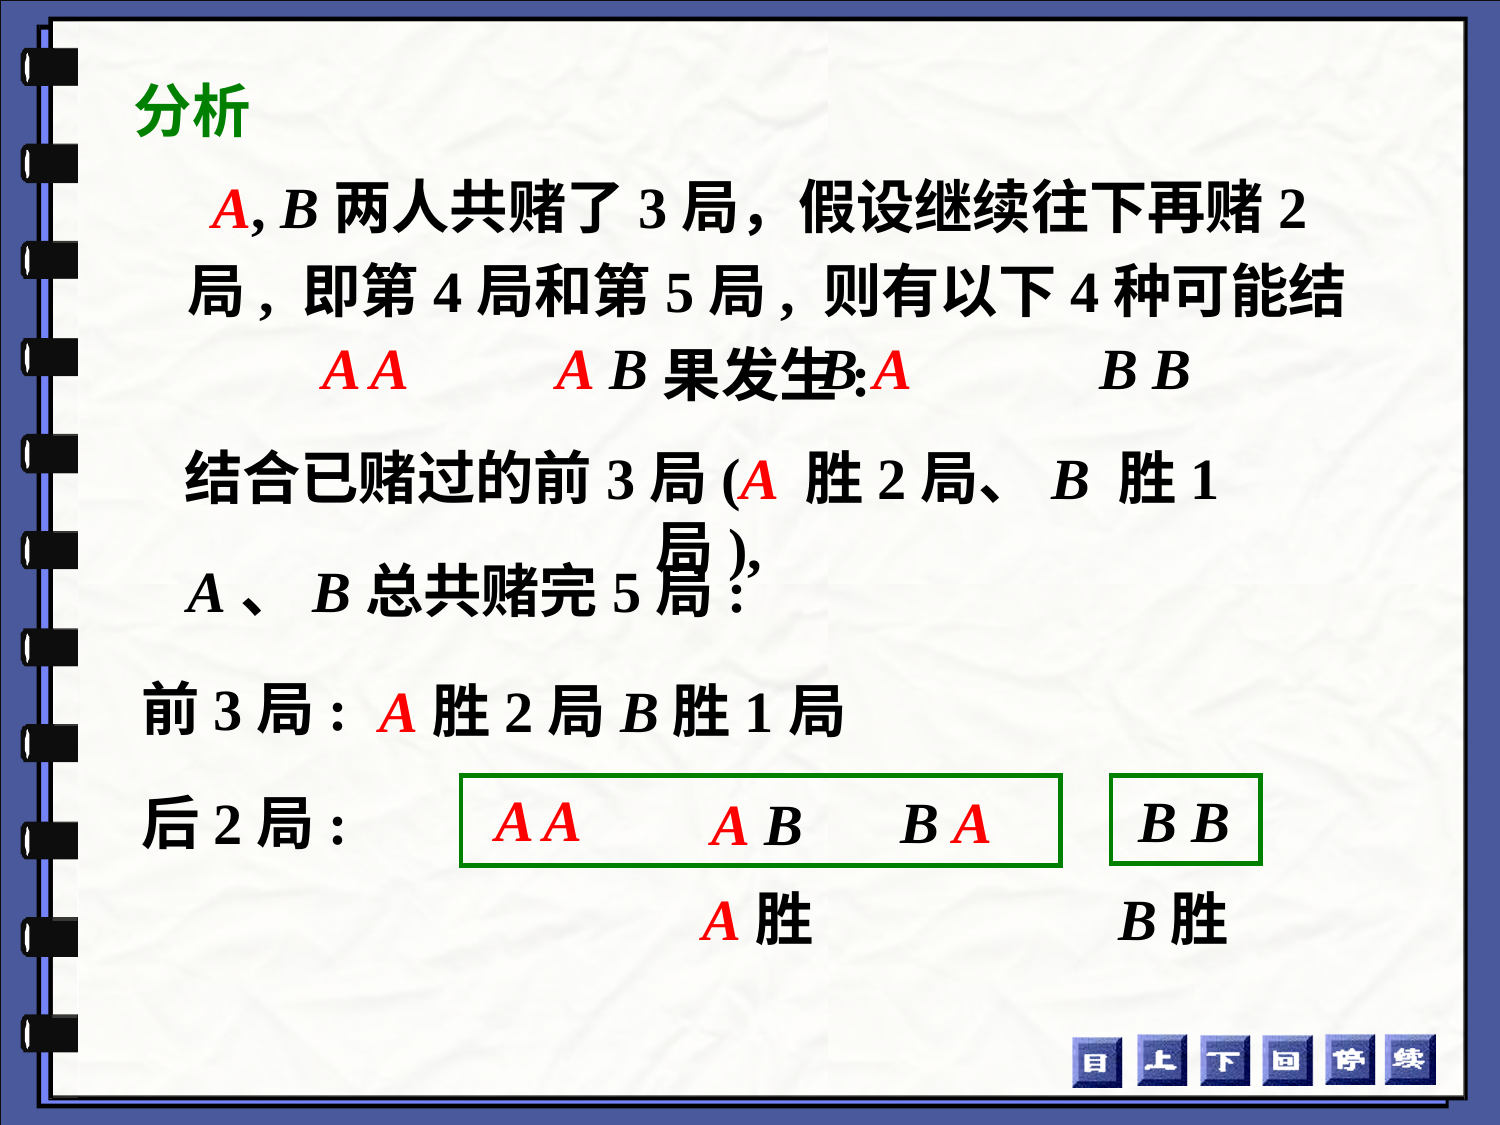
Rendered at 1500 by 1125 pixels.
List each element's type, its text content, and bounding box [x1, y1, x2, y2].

text_box B胜 [1103, 875, 1244, 960]
text_box A胜2局B胜1局 [364, 666, 862, 752]
text_box 前3局: [126, 665, 364, 750]
text_box A胜 [687, 875, 828, 960]
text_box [304, 324, 1208, 411]
text_box . [112, 62, 1363, 180]
text_box 后2局: [126, 778, 364, 864]
picture [53, 21, 1465, 1098]
text_box A、B总共赌完5局: [172, 546, 762, 632]
text_box [1110, 775, 1261, 864]
picture [1063, 1028, 1436, 1088]
text_box 结合已赌过的前3局(A 胜2局、B 胜1局), [128, 433, 1289, 589]
text_box [460, 775, 1061, 866]
text_box A, B两人共赌了3局，假设继续往下再赌2局, 即第4局和第5局, 则有以下4种可能结果发生: [159, 148, 1375, 416]
